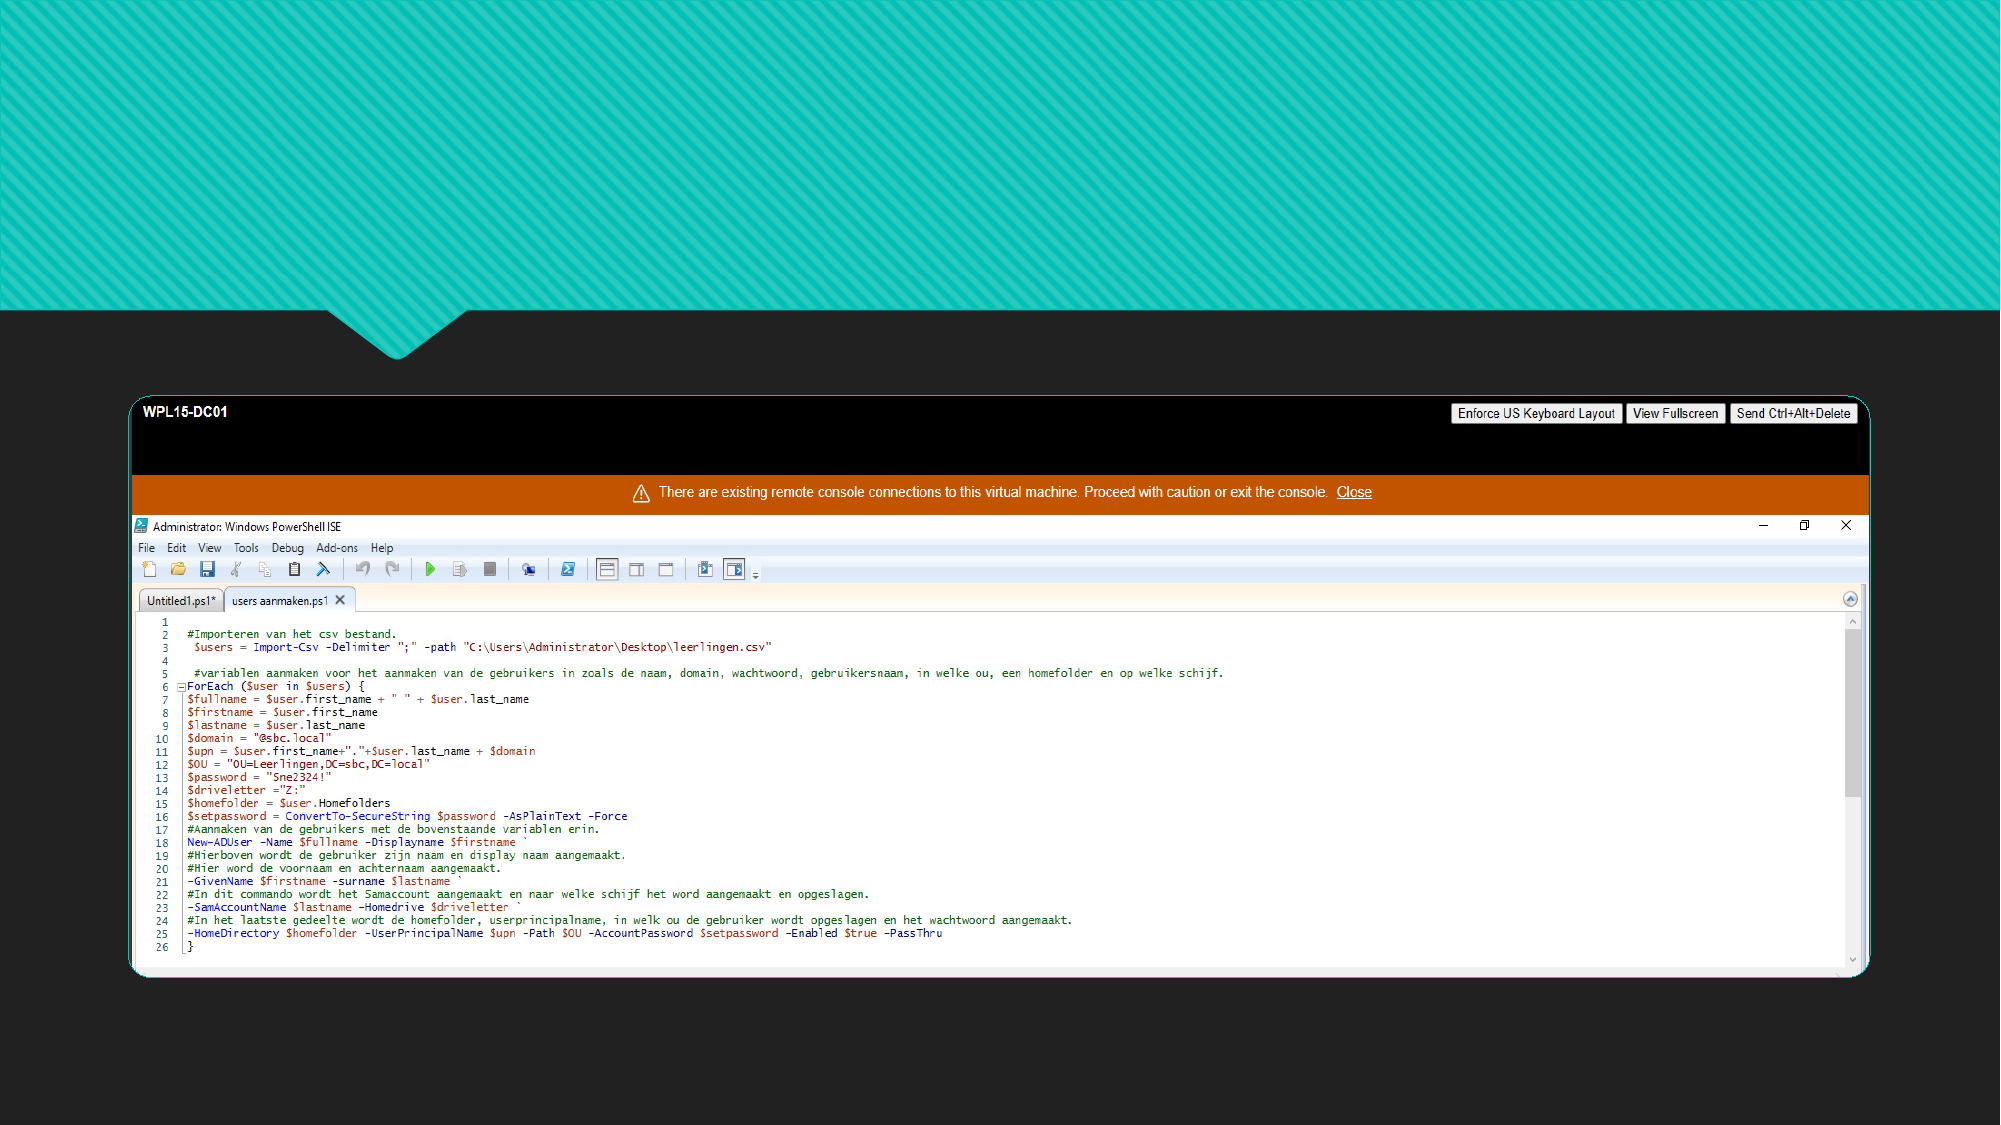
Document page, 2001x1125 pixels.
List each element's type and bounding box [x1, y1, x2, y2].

picture [128, 395, 1871, 978]
